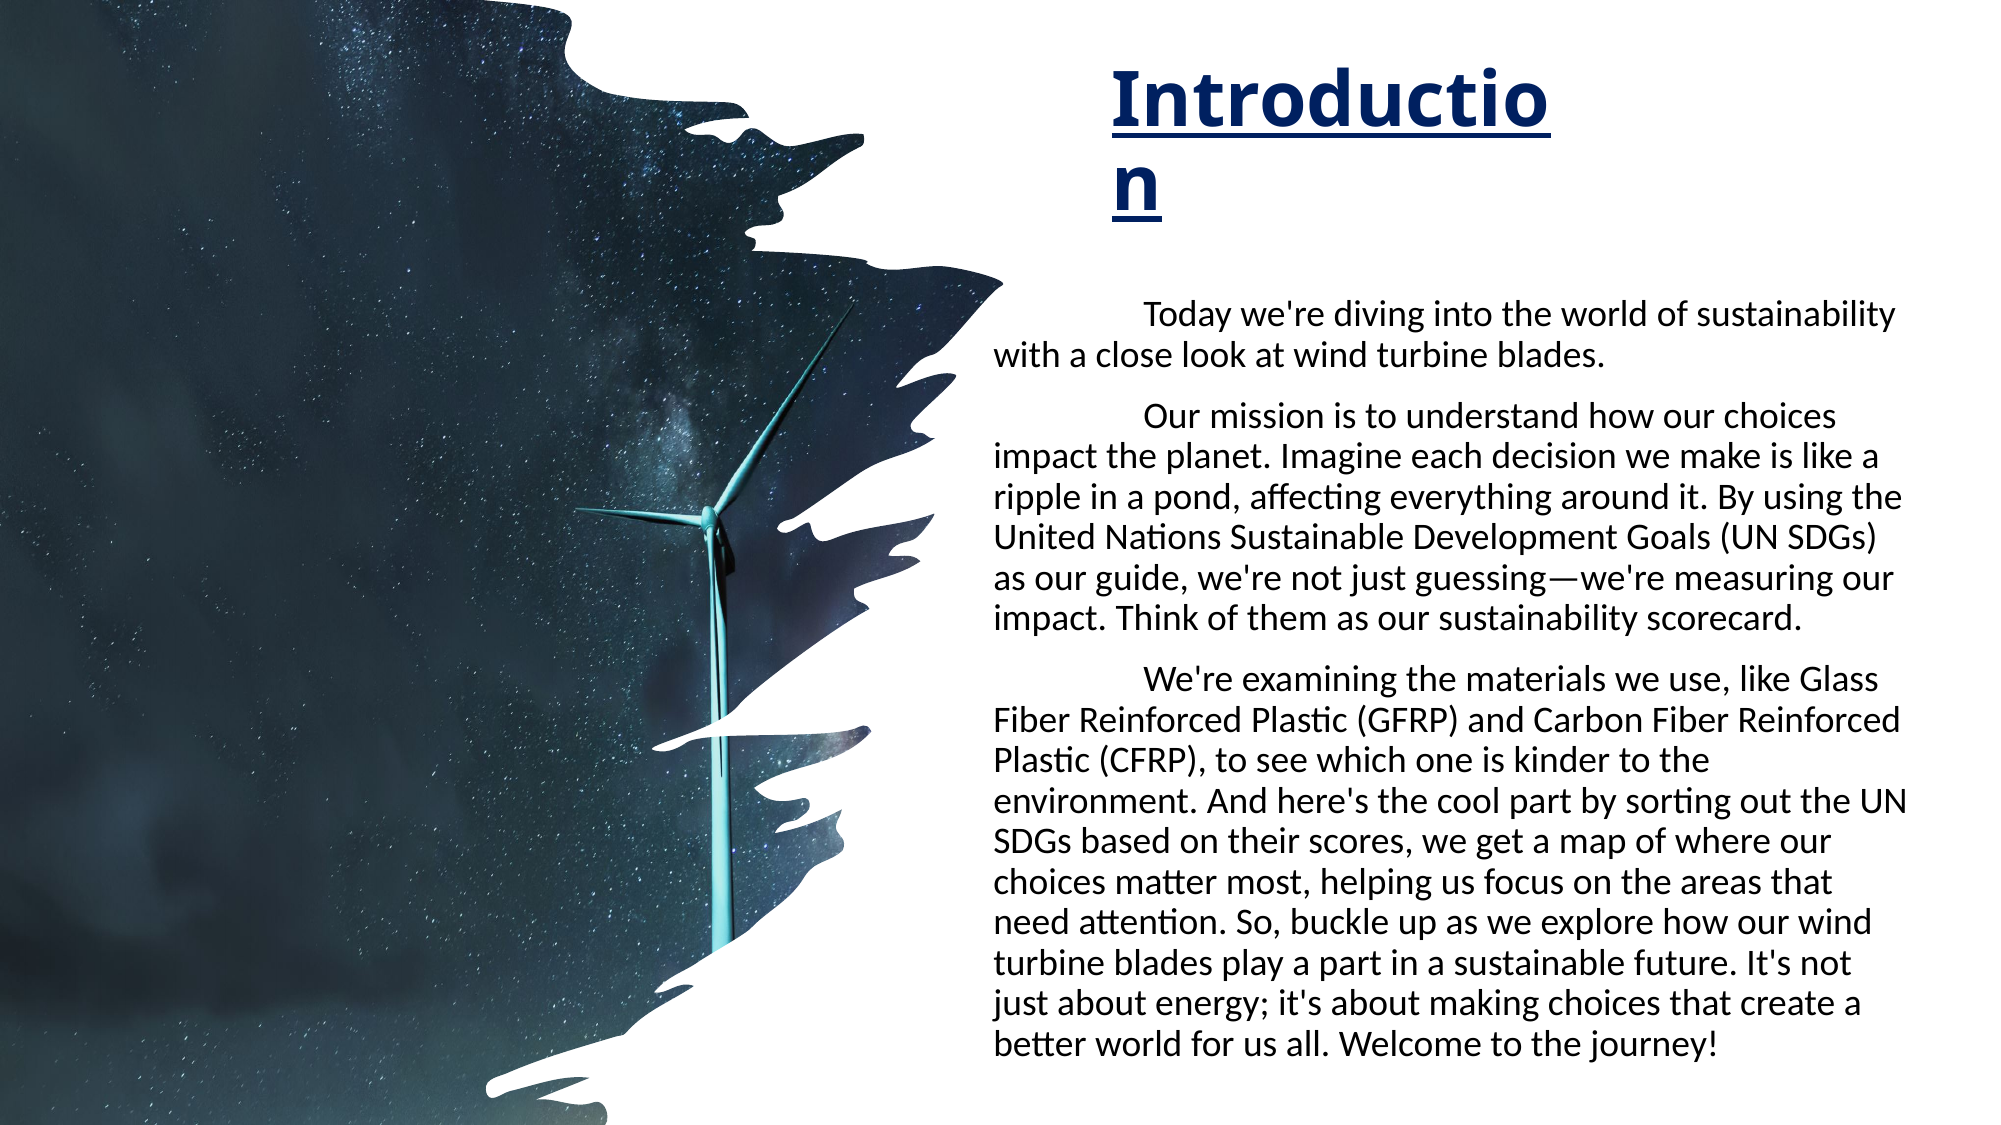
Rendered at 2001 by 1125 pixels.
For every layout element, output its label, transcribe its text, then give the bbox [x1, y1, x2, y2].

text_box [1004, 0, 2000, 1125]
list Today we're diving into the world of sustainability with a close look at wind turbine blades. Our mission is to understand how our choices impact the planet. Imagine each decision we make is like a ripple in a pond, affecting everything around it. By using the United Nations Sustainable Development Goals (UN SDGs) as our guide, we're not just guessing—we're measuring our impact. Think of them as our sustainability scorecard. We're examining the materials we use, like Glass Fiber Reinforced Plastic (GFRP) and Carbon Fiber Reinforced Plastic (CFRP), to see which one is kinder to the environment. And here's the cool part by sorting out the UN SDGs based on their scores, we get a map of where our choices matter most, helping us focus on the areas that need attention. So, buckle up as we explore how our wind turbine blades play a part in a sustainable future. It's not just about energy; it's about making choices that create a better world for us all. Welcome to the journey! [1004, 286, 1929, 1066]
title Introduction [1096, 52, 1594, 235]
picture [0, 0, 1004, 1125]
